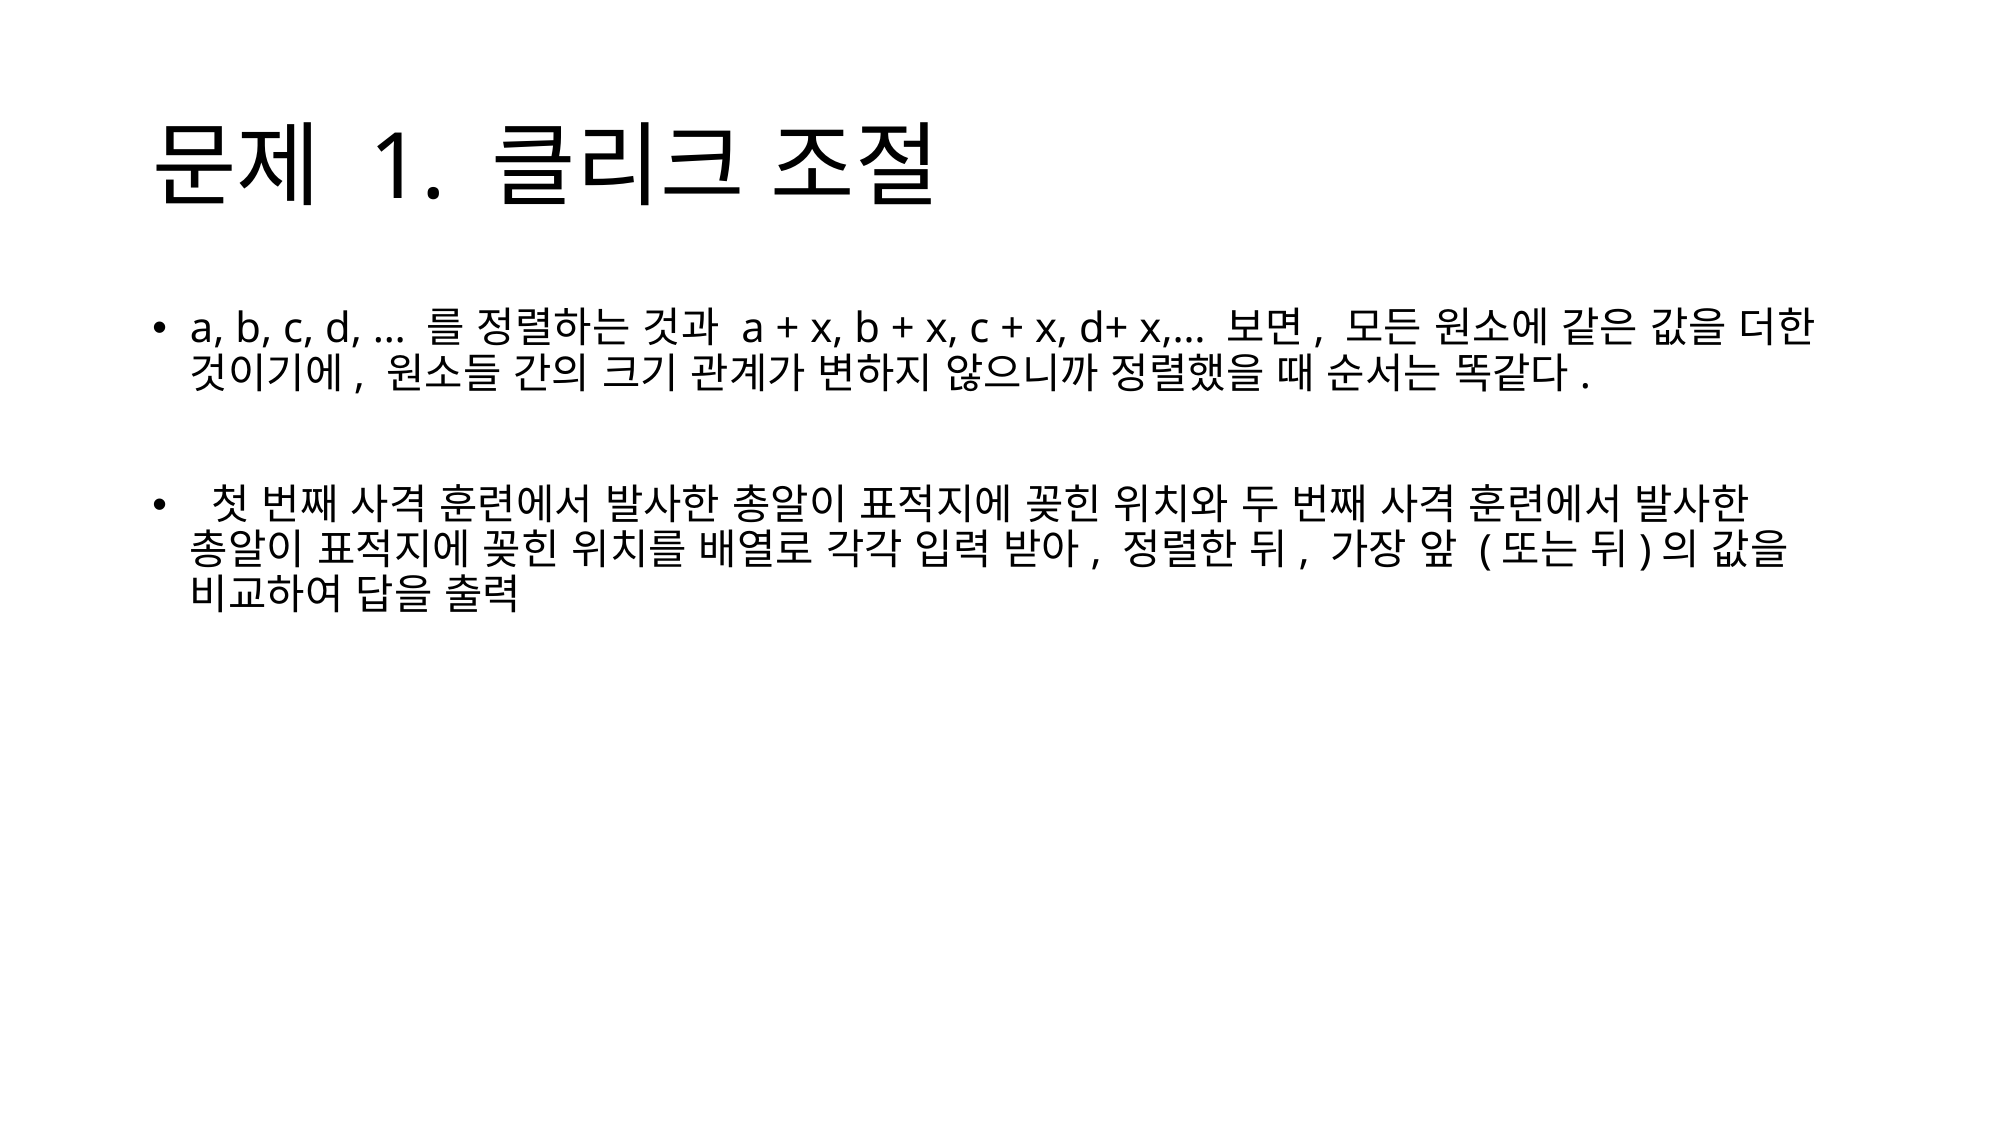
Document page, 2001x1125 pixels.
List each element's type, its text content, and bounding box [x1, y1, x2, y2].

title 문제 1. 클리크 조절 [137, 59, 1863, 278]
list a, b, c, d, … 를 정렬하는 것과 a + x, b + x, c + x, d+ x,… 보면, 모든 원소에 같은 값을 더한 것이기에, 원소들 간의 크기 관계가 변하지 않으니까 정렬했을 때 순서는 똑같다. 첫 번째 사격 훈련에서 발사한 총알이 표적지에 꽂힌 위치와 두 번째 사격 훈련에서 발사한 총알이 표적지에 꽂힌 위치를 배열로 각각 입력 받아, 정렬한 뒤, 가장 앞 (또는 뒤)의 값을 비교하여 답을 출력 [137, 299, 1863, 1014]
